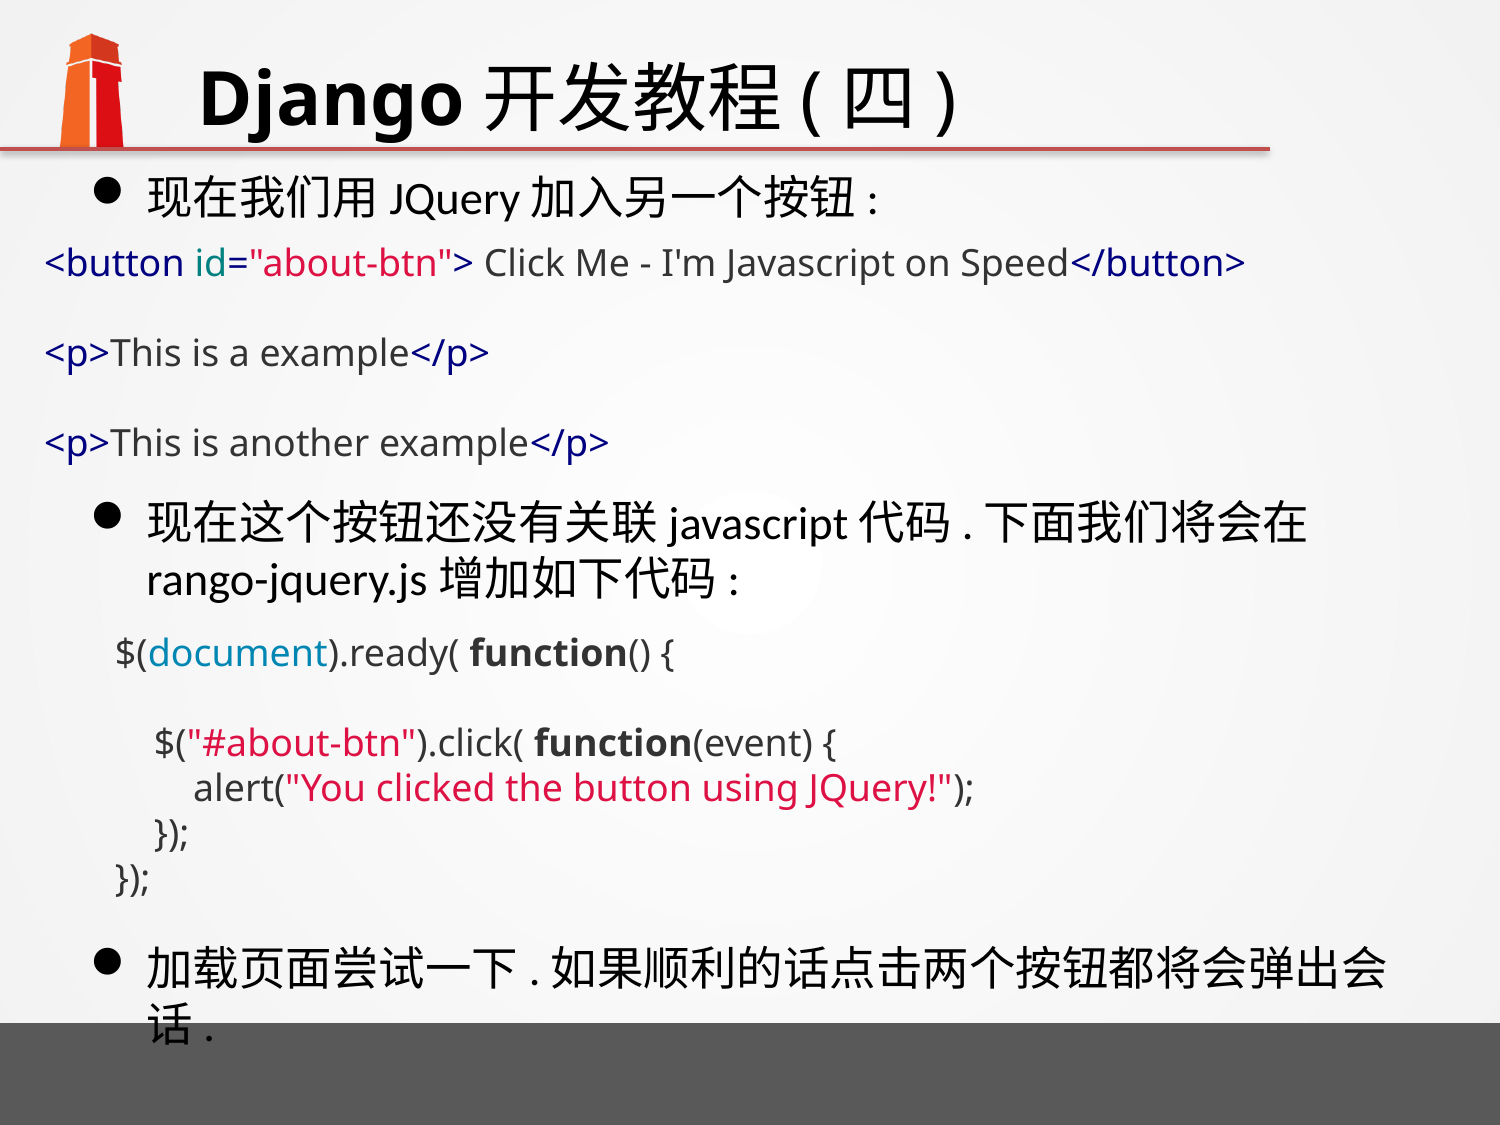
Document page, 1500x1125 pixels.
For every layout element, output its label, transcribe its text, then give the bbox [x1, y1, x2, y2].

text_box $(document).ready( function() { $("#about-btn").click( function(event) { alert("You clicked the button using JQuery!"); }); }); [100, 621, 1329, 907]
list 现在我们用JQuery加入另一个按钮: 现在这个按钮还没有关联javascript代码.下面我们将会在rango-jquery.js增加如下代码: 加载页面尝试一下.如果顺利的话点击两个按钮都将会弹出会话. [75, 160, 1425, 1059]
picture [16, 11, 166, 147]
title Django开发教程(四) [183, 42, 1270, 149]
text_box <button id="about-btn"> Click Me - I'm Javascript on Speed</button> <p>This is a example</p> <p>This is another example</p> [29, 231, 1329, 472]
